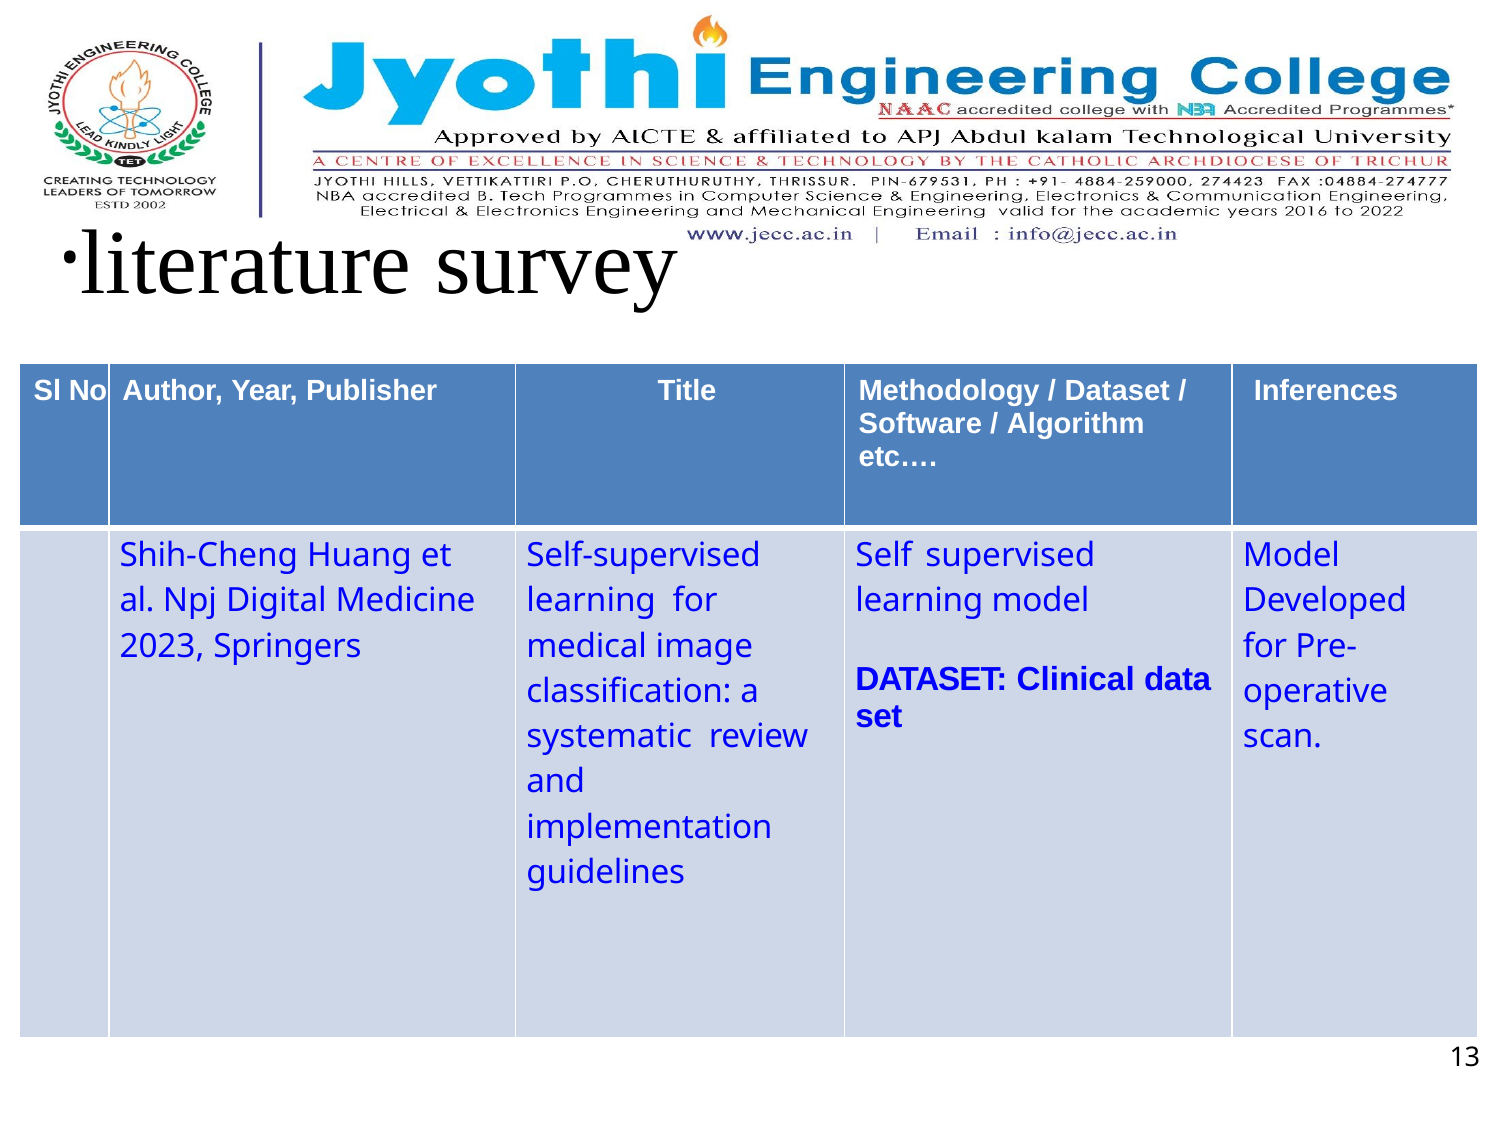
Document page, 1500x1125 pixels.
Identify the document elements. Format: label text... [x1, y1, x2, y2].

table_cell Model Developed for Pre-operative scan. [1233, 531, 1477, 1037]
table_header Sl No [20, 364, 108, 525]
table_header Inferences [1233, 364, 1477, 525]
table_header Methodology / Dataset / Software / Algorithm etc…. [845, 364, 1231, 525]
table_cell Self supervised learning model DATASET: Clinical data set [845, 531, 1231, 1037]
table_header Author, Year, Publisher [110, 364, 515, 525]
table_cell Shih-Cheng Huang et al. Npj Digital Medicine 2023, Springers [110, 531, 515, 1037]
table_cell Self-supervised learning for medical image classification: a systematic review and implementation guidelines [516, 531, 844, 1037]
picture [43, 10, 1457, 252]
table_cell [20, 531, 108, 1037]
table_header Title [516, 364, 844, 525]
text_box literature survey [59, 199, 681, 312]
slide_number 16 [1447, 1044, 1489, 1125]
